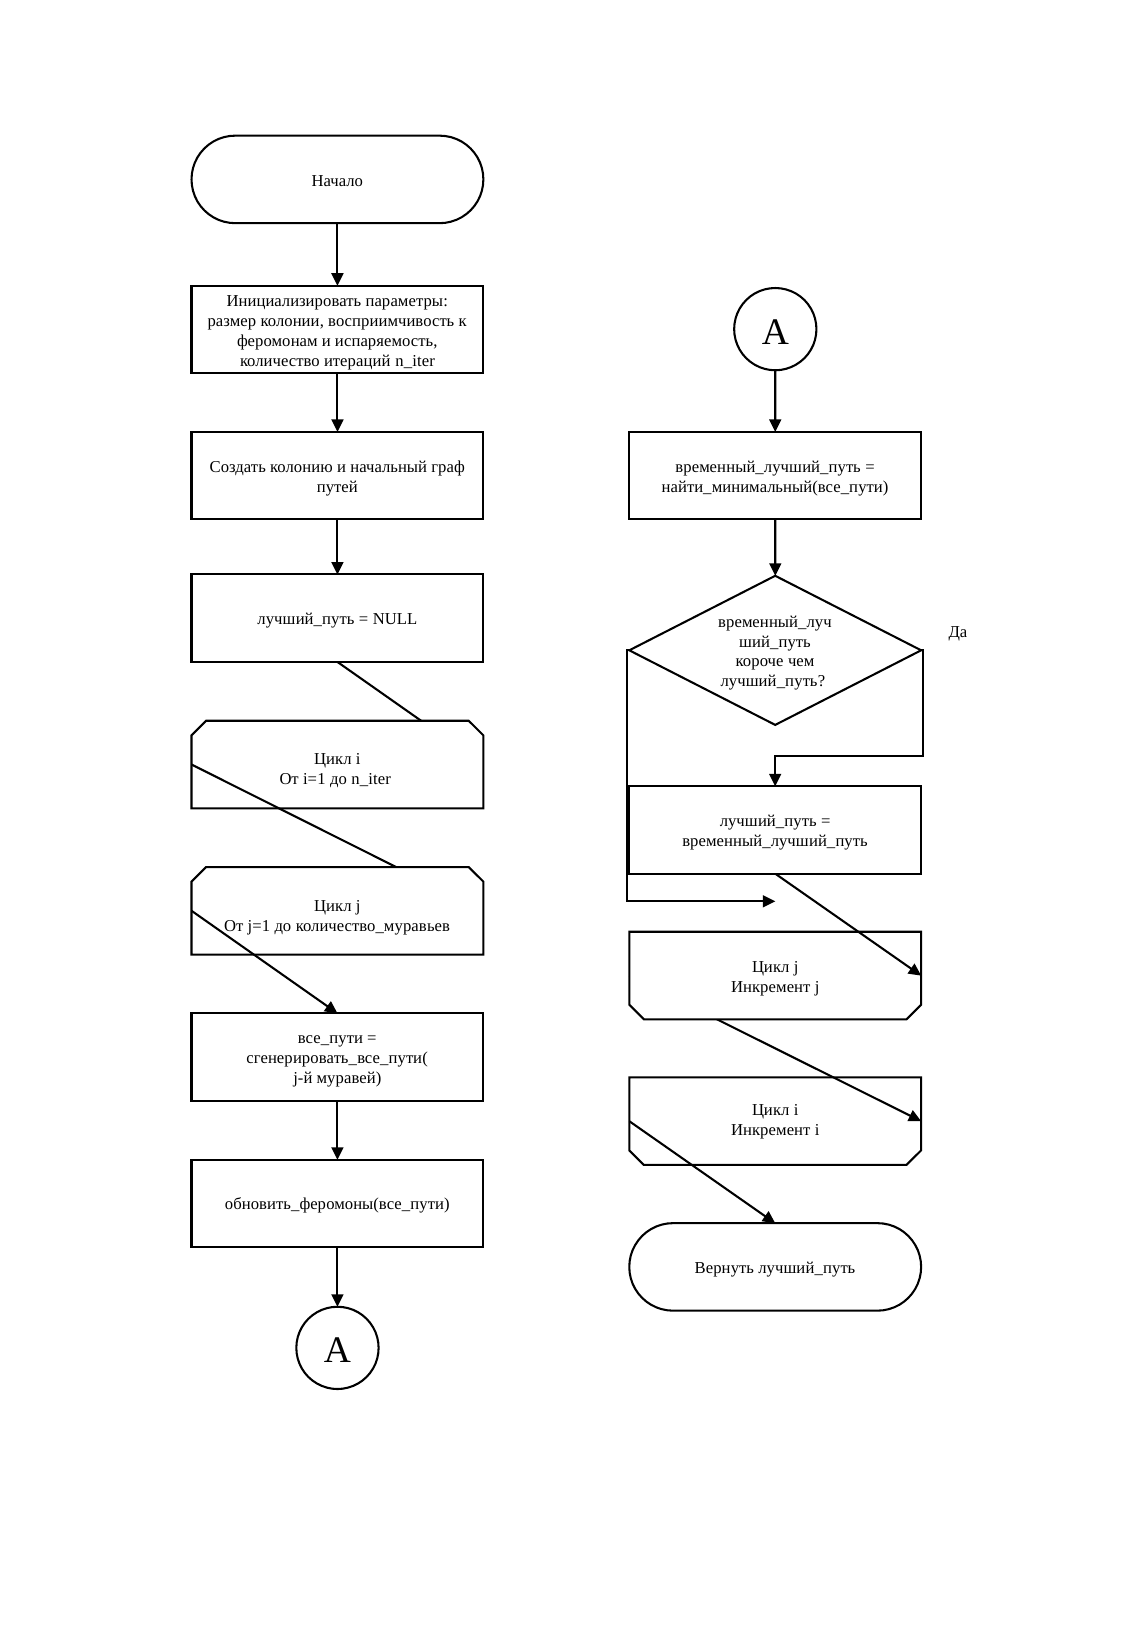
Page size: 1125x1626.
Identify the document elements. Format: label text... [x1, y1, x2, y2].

text_box Вернуть лучший_путь [628, 1222, 923, 1312]
text_box [628, 930, 923, 1021]
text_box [629, 650, 776, 902]
text_box Цикл i Инкремент i [629, 1091, 922, 1146]
text_box [669, 1076, 923, 1166]
text_box Инициализировать параметры: размер колонии, восприимчивость к феромонам и испаряемость, количество итераций n_iter [190, 285, 484, 374]
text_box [776, 650, 922, 787]
text_box Да [921, 613, 995, 649]
text_box Начало [190, 134, 485, 225]
text_box Цикл j От j=1 до количество_муравьев [190, 866, 485, 956]
text_box А [733, 286, 818, 372]
text_box обновить_феромоны(все_пути) [190, 1159, 484, 1248]
text_box [628, 1076, 856, 1121]
text_box Цикл j Инкремент j [629, 948, 922, 1003]
text_box лучший_путь = временный_лучший_путь [776, 787, 922, 875]
text_box Создать колонию и начальный граф путей [190, 431, 484, 520]
text_box все_пути = сгенерировать_все_пути( j-й муравей) [190, 1012, 484, 1102]
text_box [628, 1123, 690, 1166]
text_box А [295, 1305, 380, 1391]
text_box временный_лучший_путь короче чем лучший_путь? [629, 574, 921, 650]
text_box временный_лучший_путь = найти_минимальный(все_пути) [628, 431, 922, 520]
text_box лучший_путь = NULL [190, 573, 484, 663]
text_box Цикл i От i=1 до n_iter [190, 719, 485, 810]
